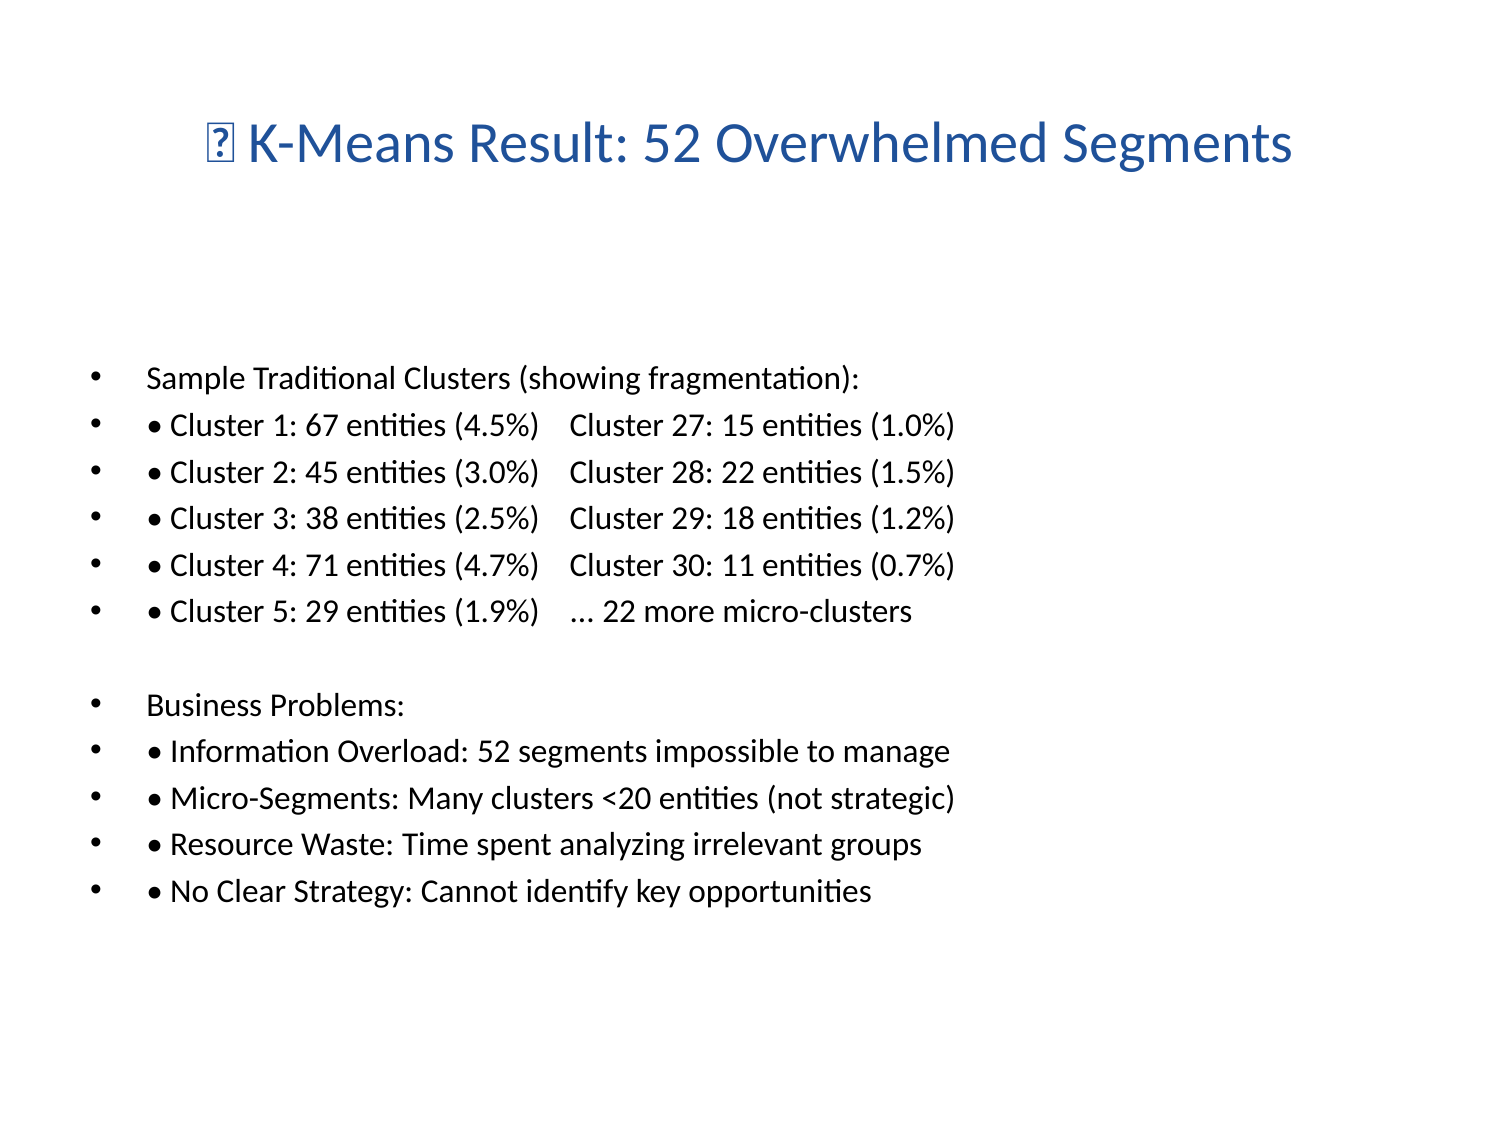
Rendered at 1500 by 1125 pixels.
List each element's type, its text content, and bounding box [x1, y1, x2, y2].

list Sample Traditional Clusters (showing fragmentation): • Cluster 1: 67 entities (4.5%) Cluster 27: 15 entities (1.0%) • Cluster 2: 45 entities (3.0%) Cluster 28: 22 entities (1.5%) • Cluster 3: 38 entities (2.5%) Cluster 29: 18 entities (1.2%) • Cluster 4: 71 entities (4.7%) Cluster 30: 11 entities (0.7%) • Cluster 5: 29 entities (1.9%) ... 22 more micro-clusters Business Problems: • Information Overload: 52 segments impossible to manage • Micro-Segments: Many clusters <20 entities (not strategic) • Resource Waste: Time spent analyzing irrelevant groups • No Clear Strategy: Cannot identify key opportunities [75, 262, 1425, 1005]
title ❌ K-Means Result: 52 Overwhelmed Segments [75, 45, 1425, 233]
